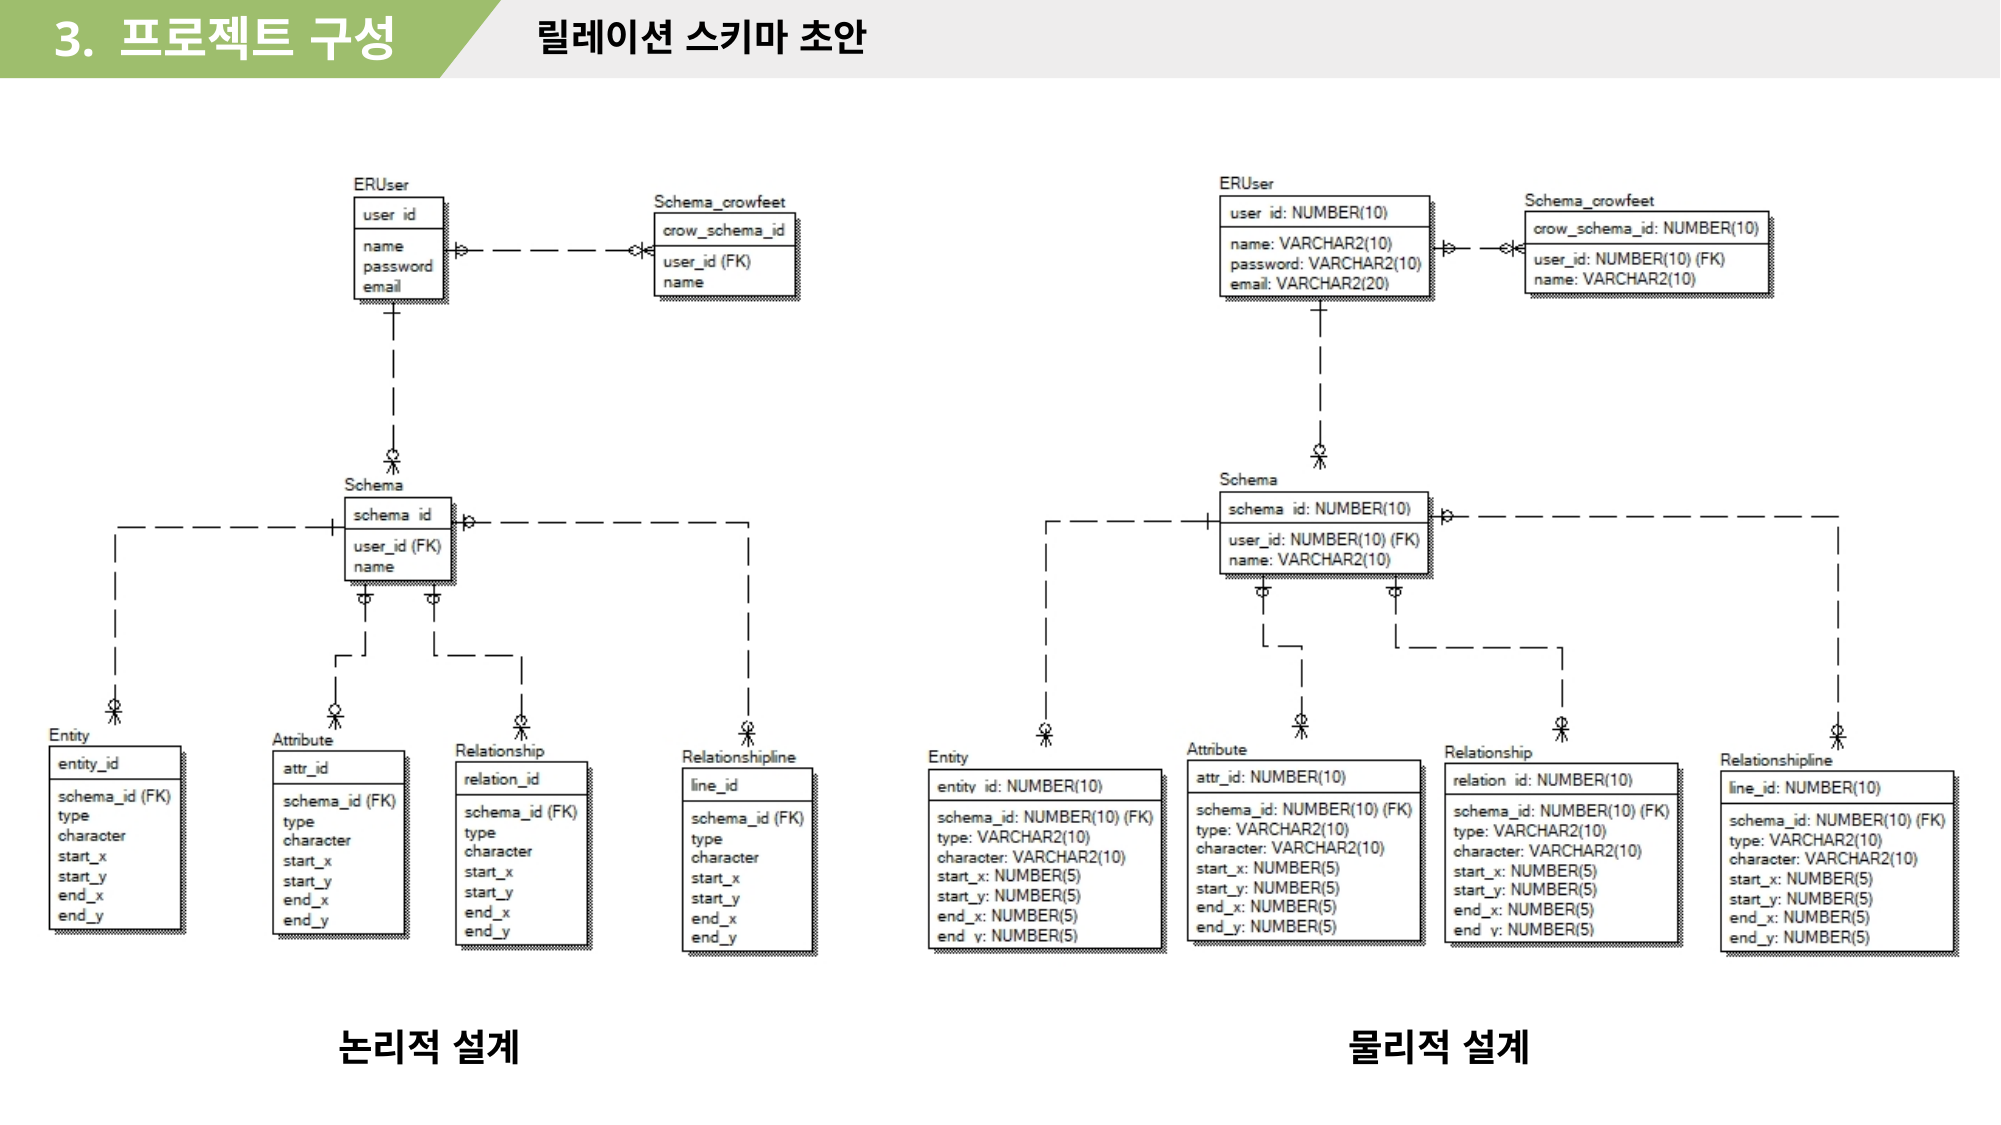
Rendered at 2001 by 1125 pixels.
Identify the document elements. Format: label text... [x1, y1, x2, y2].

text_box [0, 0, 503, 80]
picture [27, 103, 833, 971]
text_box [441, 0, 2000, 79]
picture [896, 103, 1985, 971]
text_box 논리적 설계 [323, 1016, 537, 1076]
text_box 3. 프로젝트 구성 [38, 0, 414, 74]
text_box 릴레이션 스키마 초안 [522, 7, 884, 67]
text_box 물리적 설계 [1333, 1016, 1547, 1077]
